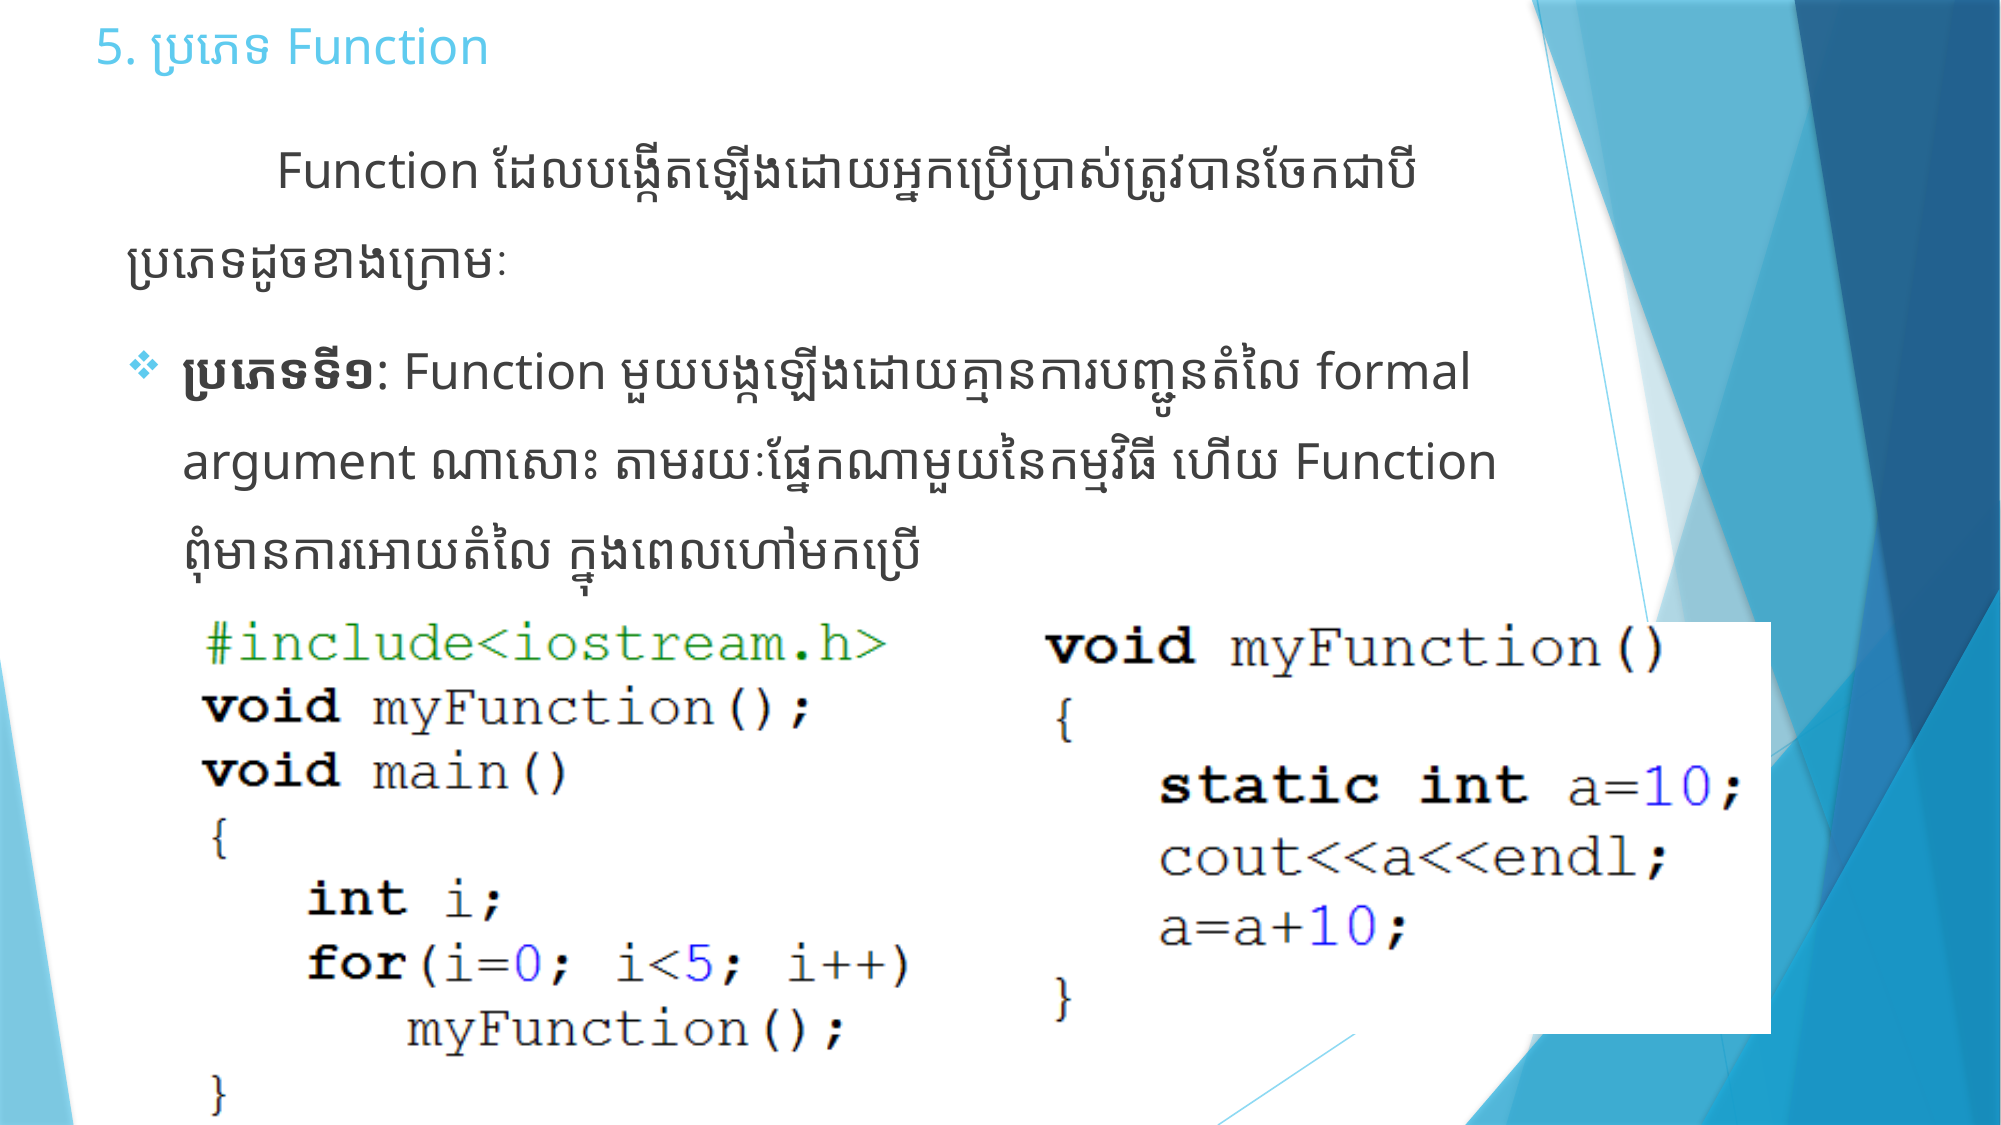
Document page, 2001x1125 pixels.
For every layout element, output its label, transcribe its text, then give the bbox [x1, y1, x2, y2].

picture [1038, 622, 1772, 1035]
picture [194, 618, 931, 1125]
list Function ដែលបង្កើតឡើងដោយអ្នកប្រើប្រាស់ត្រូវបានចែកជាបីប្រភេទដូចខាងក្រោមៈ ប្រភេទទី១: Function មួយបង្កឡើងដោយគ្មានការបញ្ជូនតំលៃ formal argument ណាសោះ តាមរយៈផ្នែកណាមួយនៃកម្មវិធី ហើយ Function ពុំមានការអោយតំលៃ ក្នុងពេលហៅមកប្រើ [111, 101, 1522, 1125]
title 5. ប្រភេទ Function [80, 7, 1491, 116]
